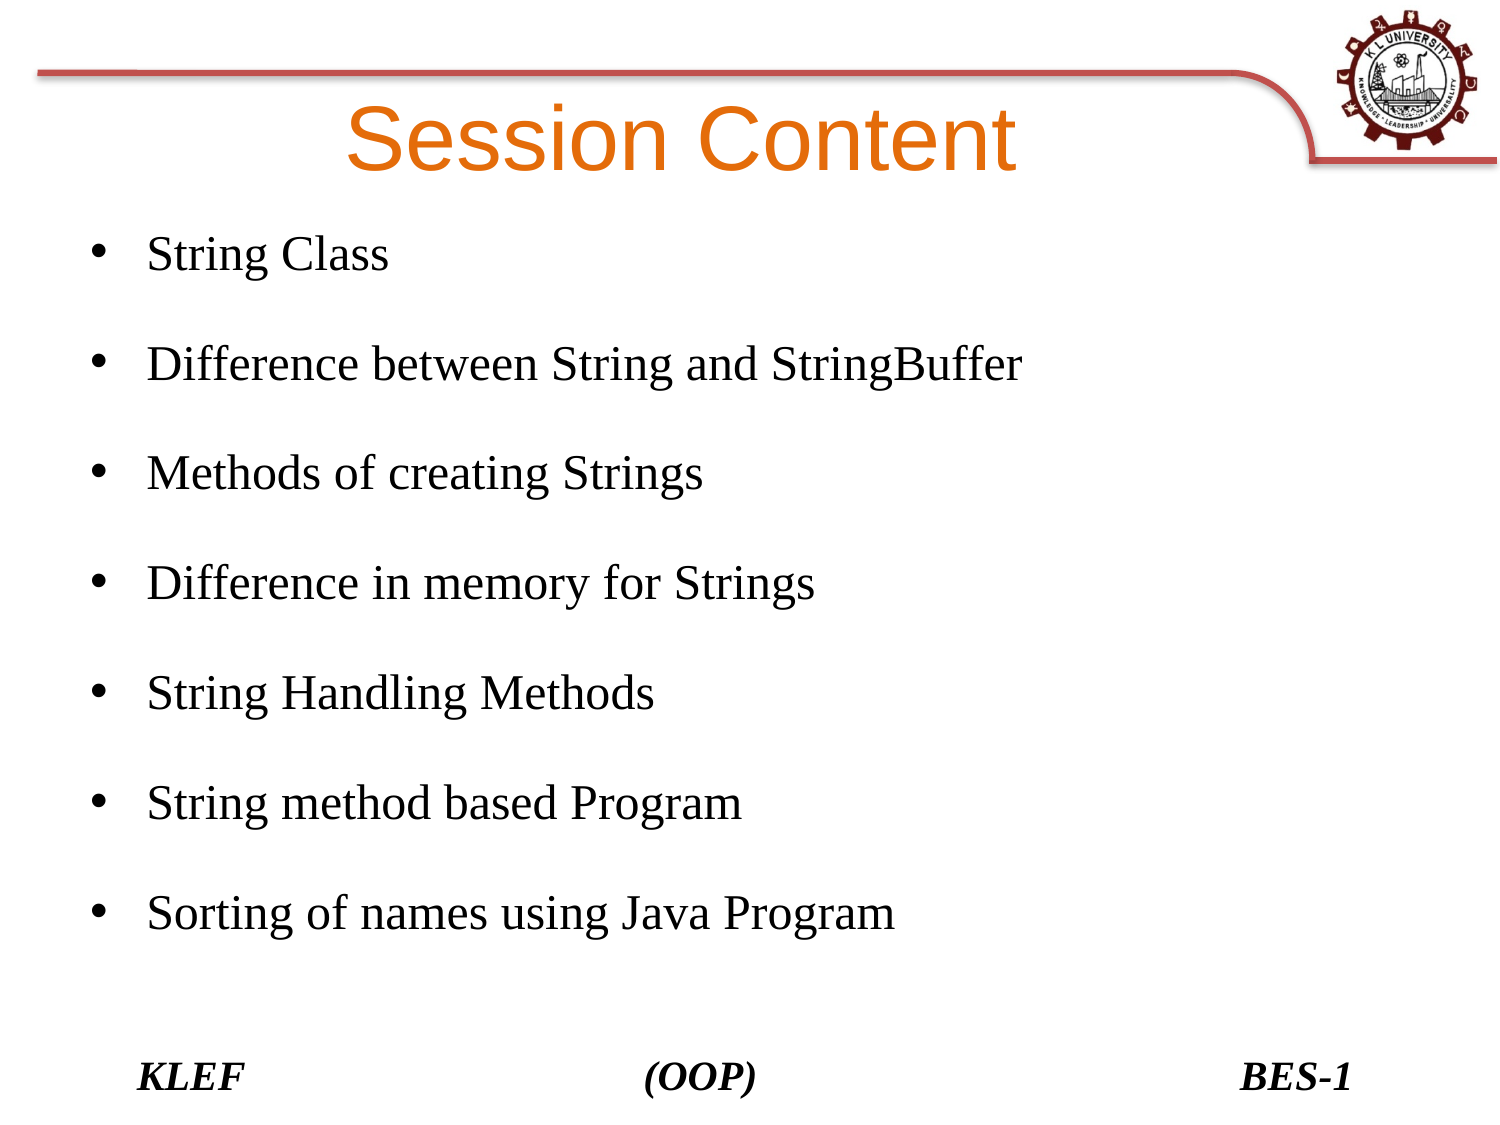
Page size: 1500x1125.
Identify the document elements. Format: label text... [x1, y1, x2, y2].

list String Class Difference between String and StringBuffer Methods of creating Strings Difference in memory for Strings String Handling Methods String method based Program Sorting of names using Java Program [74, 212, 1426, 1025]
picture [1333, 5, 1481, 154]
footer KLEF (OOP) BES-1 [29, 1035, 1462, 1113]
title Session Content [74, 79, 1288, 188]
